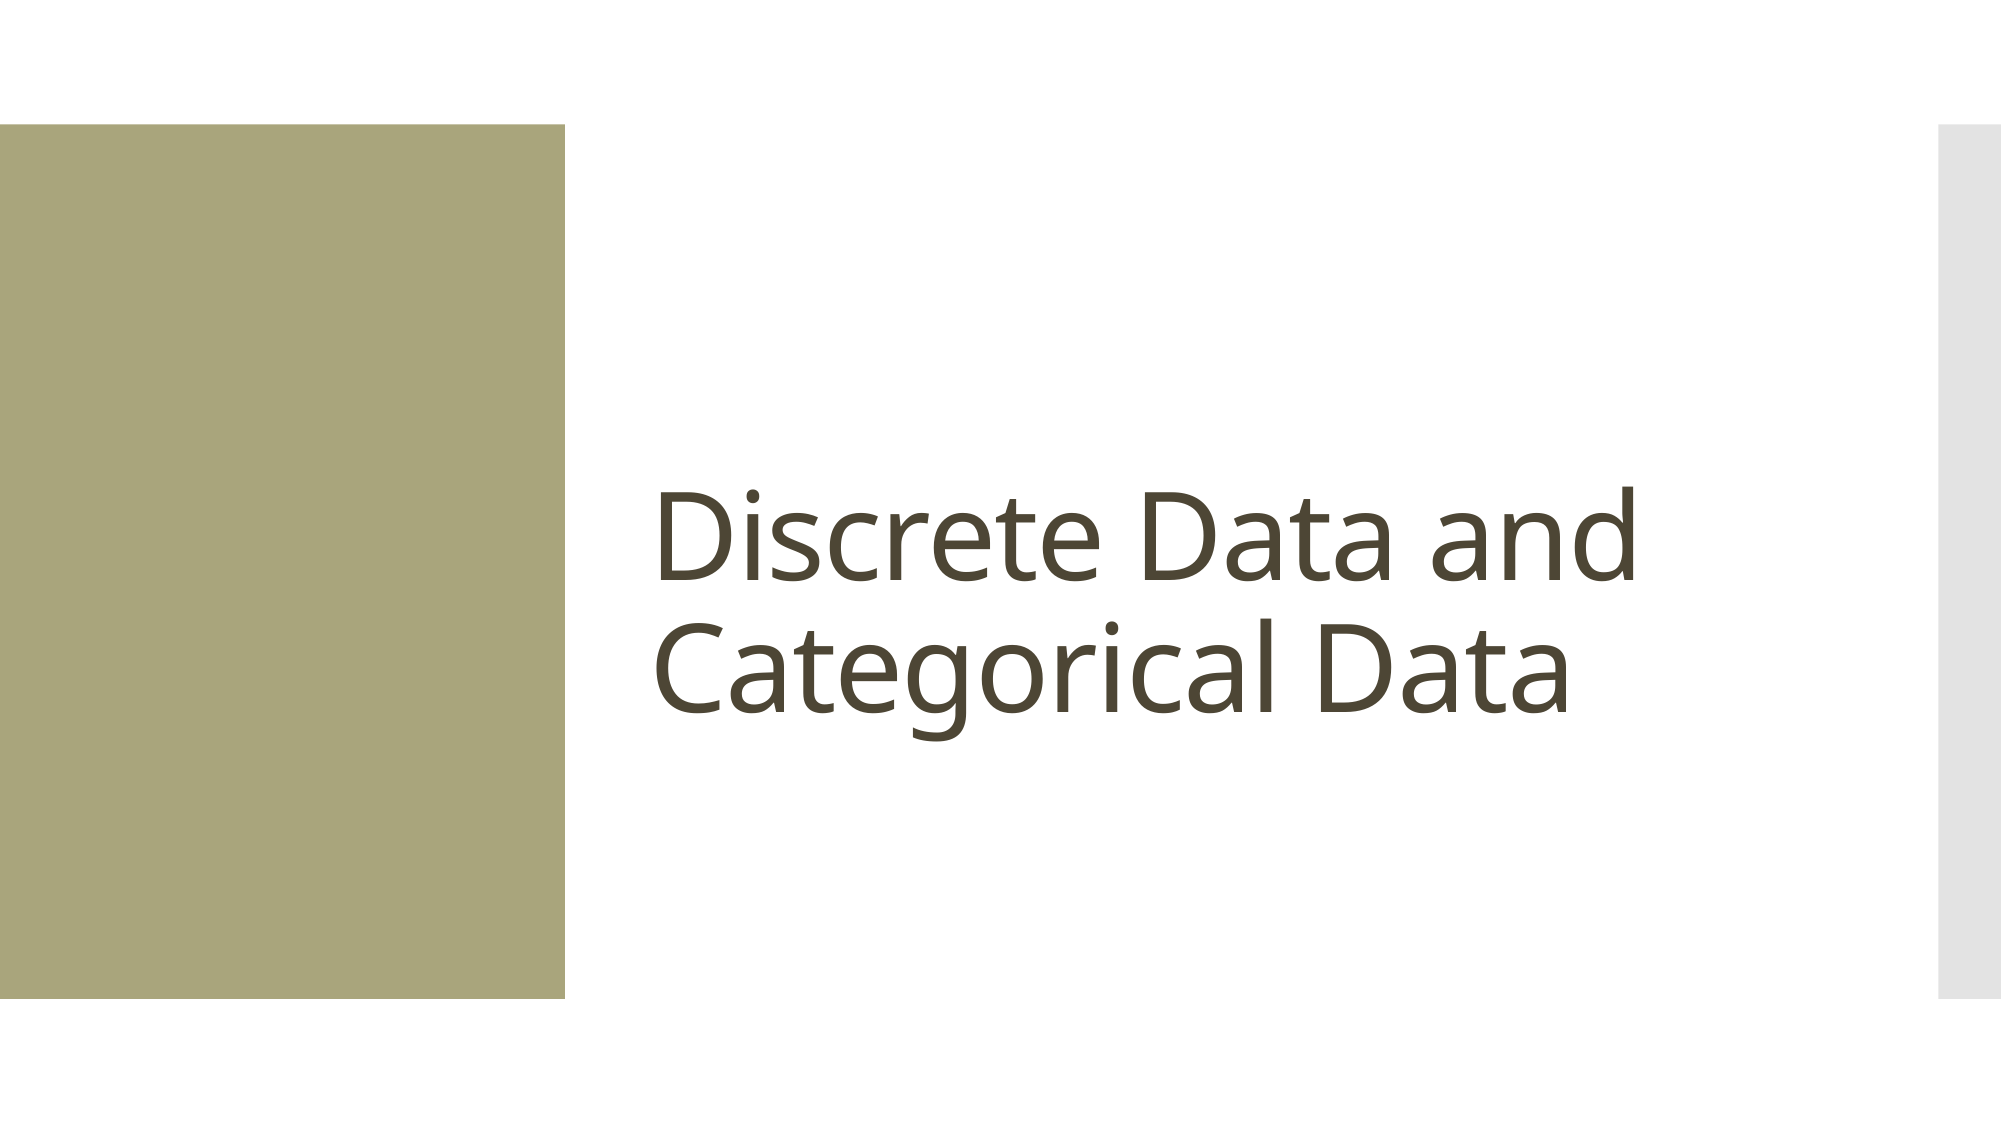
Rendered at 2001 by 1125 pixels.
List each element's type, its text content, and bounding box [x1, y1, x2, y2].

title Discrete Data and Categorical Data [634, 213, 1835, 747]
